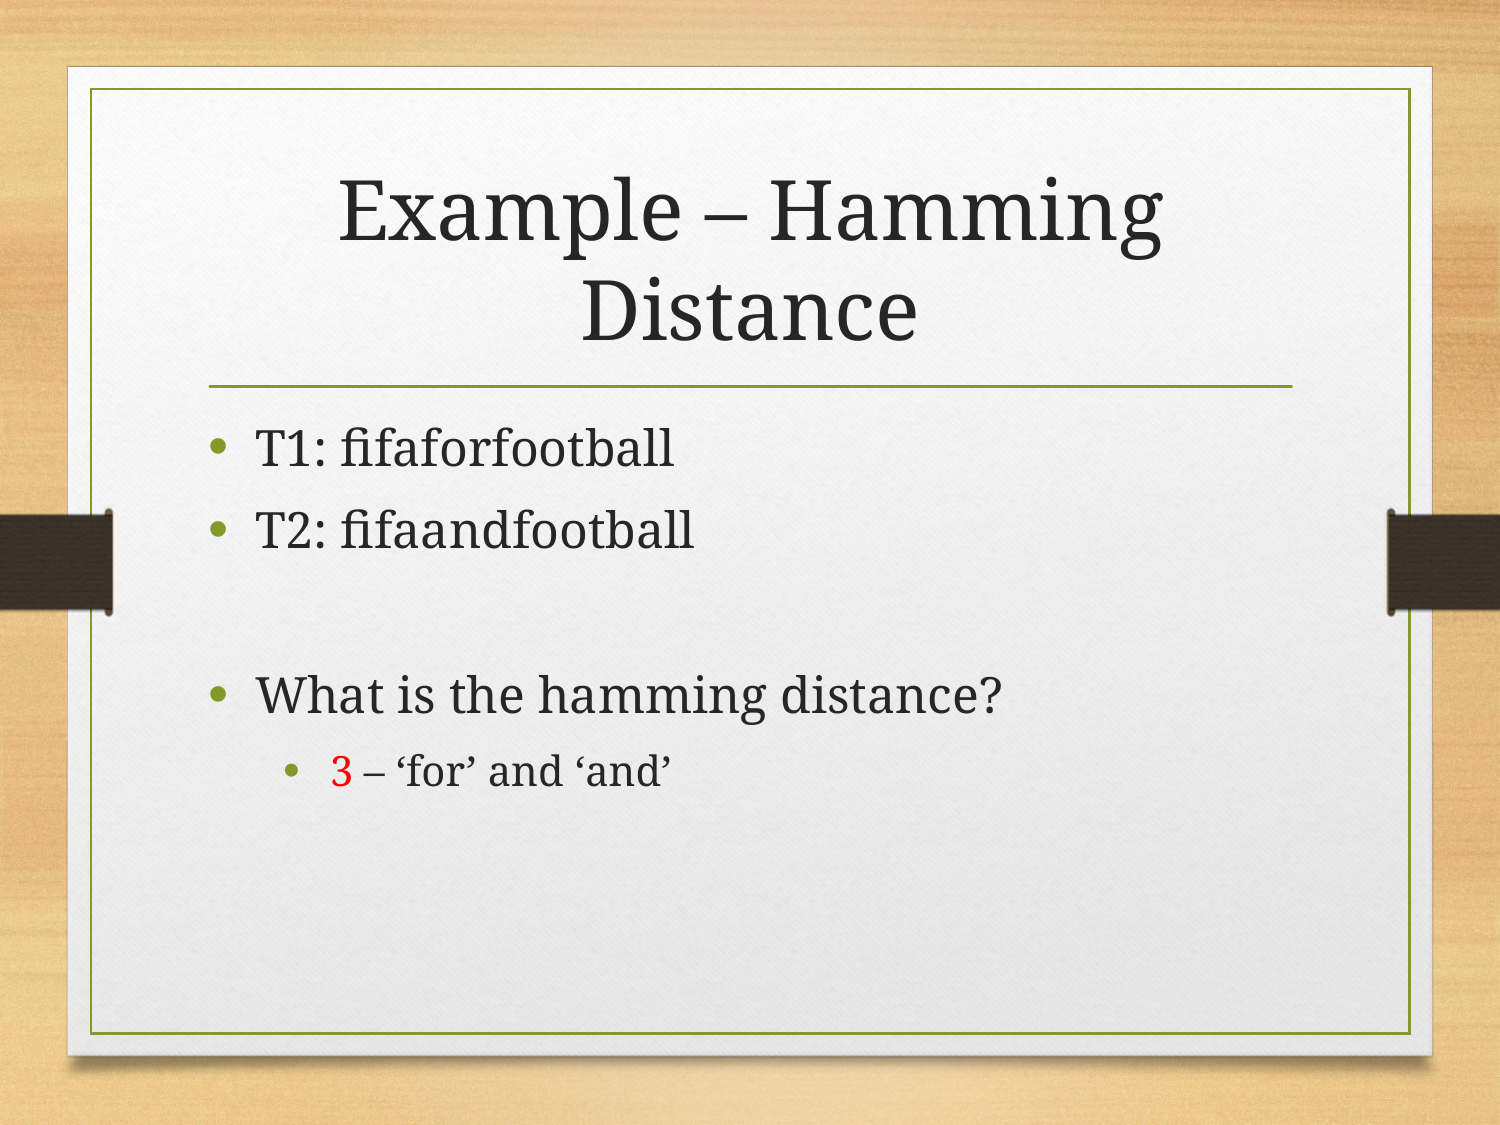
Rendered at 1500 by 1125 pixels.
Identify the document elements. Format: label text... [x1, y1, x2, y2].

title Example – Hamming Distance [193, 150, 1309, 365]
list T1: fifaforfootball T2: fifaandfootball What is the hamming distance? 3 – ‘for’ and ‘and’ [193, 408, 1309, 974]
picture [0, 0, 1500, 1125]
